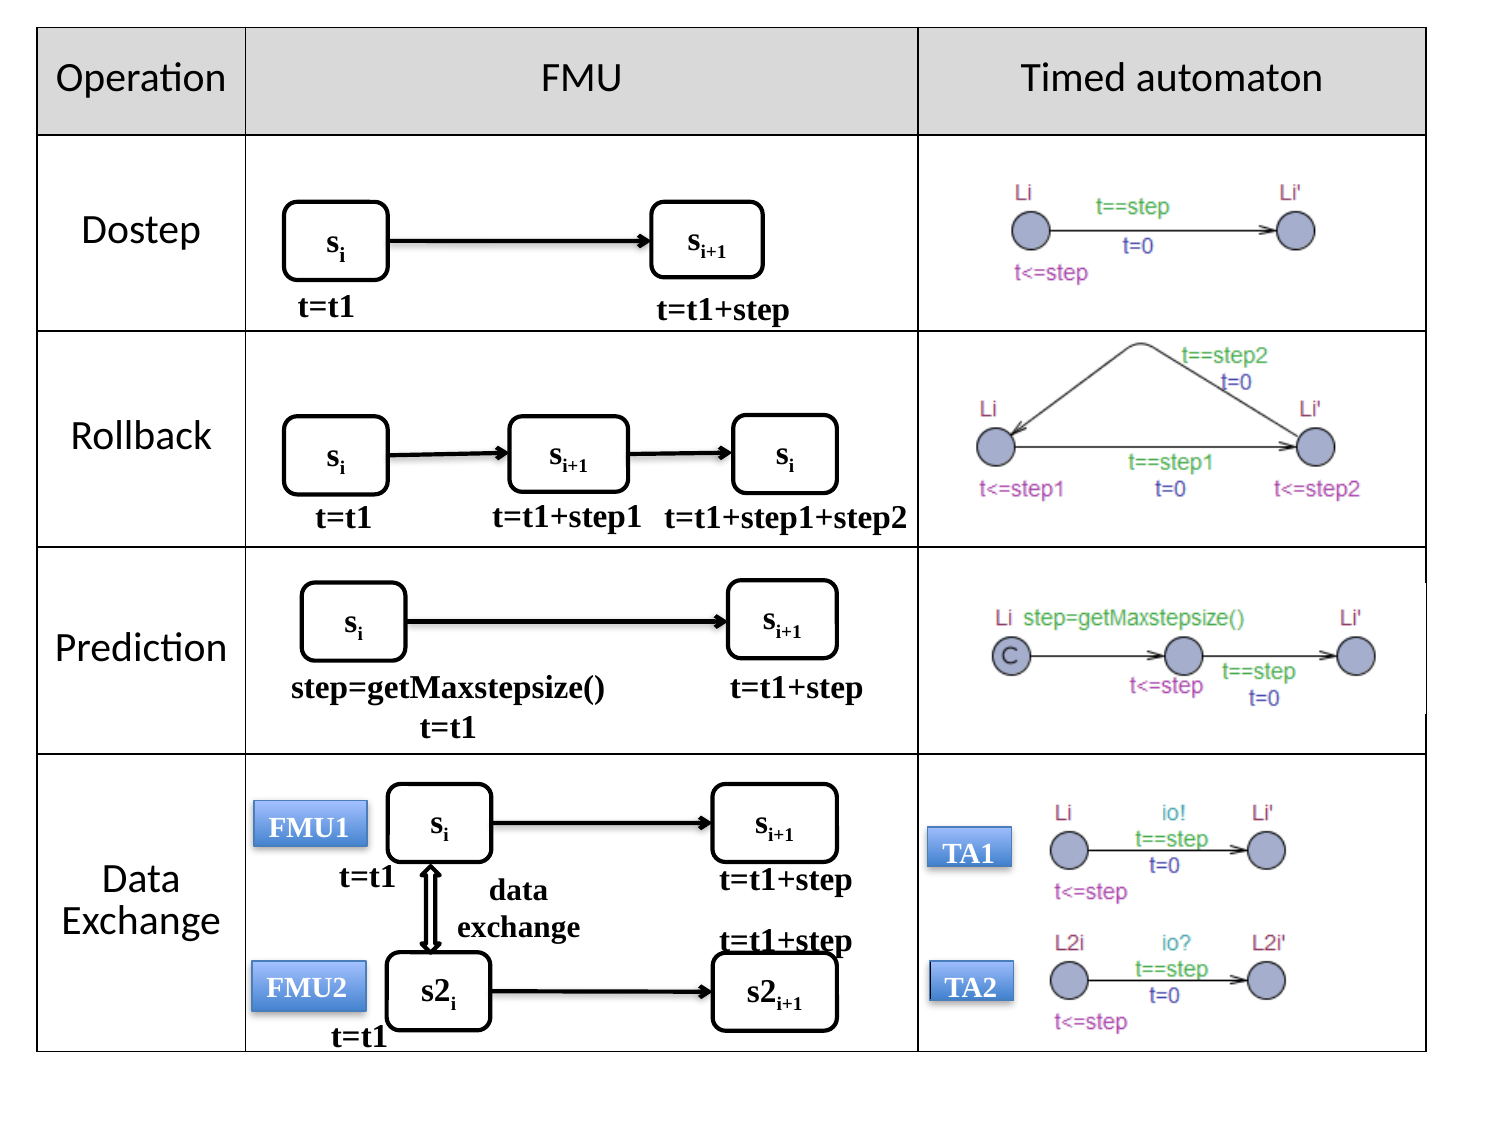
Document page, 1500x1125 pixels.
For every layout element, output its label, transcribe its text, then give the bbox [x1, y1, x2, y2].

picture [1030, 788, 1297, 1045]
text_box si+1 [507, 414, 631, 494]
text_box si [281, 199, 390, 277]
text_box TA2 [929, 960, 1014, 1001]
text_box si+1 [725, 578, 839, 658]
text_box t=t1+step1+step2 [644, 487, 928, 543]
table_cell [246, 332, 917, 546]
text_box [387, 452, 510, 456]
text_box t=t1+step [664, 849, 909, 905]
text_box TA1 [927, 826, 1012, 867]
table_cell [919, 548, 1425, 753]
table_header Operation [38, 28, 245, 134]
table_cell [919, 136, 1425, 330]
text_box t=t1 [280, 1007, 439, 1062]
text_box t=t1+step1 [426, 486, 709, 542]
table_header Timed automaton [919, 28, 1425, 134]
table_cell [246, 755, 917, 1051]
text_box FMU1 [253, 800, 368, 847]
text_box step=getMaxstepsize() t=t1 [273, 658, 624, 753]
text_box si [299, 580, 408, 658]
text_box t=t1 [247, 277, 406, 332]
text_box si [731, 412, 839, 487]
picture [939, 583, 1427, 714]
text_box [419, 864, 439, 955]
table_cell [246, 548, 917, 753]
text_box t=t1+step [696, 910, 877, 966]
table_cell Prediction [38, 548, 245, 753]
table_cell Rollback [38, 332, 245, 546]
text_box si+1 [649, 199, 765, 279]
picture [959, 150, 1361, 301]
text_box FMU2 [251, 960, 367, 1012]
text_box t=t1+step [693, 658, 901, 713]
table_cell [919, 755, 1425, 1051]
picture [939, 335, 1381, 525]
text_box s2i [384, 950, 493, 1033]
text_box si+1 [710, 781, 840, 849]
table_cell [919, 332, 1425, 546]
text_box t=t1+step [628, 279, 819, 335]
table_header FMU [246, 28, 917, 134]
table_cell Dostep [38, 136, 245, 330]
text_box s2i+1 [710, 966, 840, 1033]
table_cell Data Exchange [38, 755, 245, 1051]
text_box si [281, 414, 390, 488]
text_box si [385, 781, 494, 861]
table_cell [246, 136, 917, 330]
text_box t=t1 [288, 846, 447, 901]
text_box t=t1 [264, 488, 423, 543]
text_box data exchange [439, 861, 598, 952]
